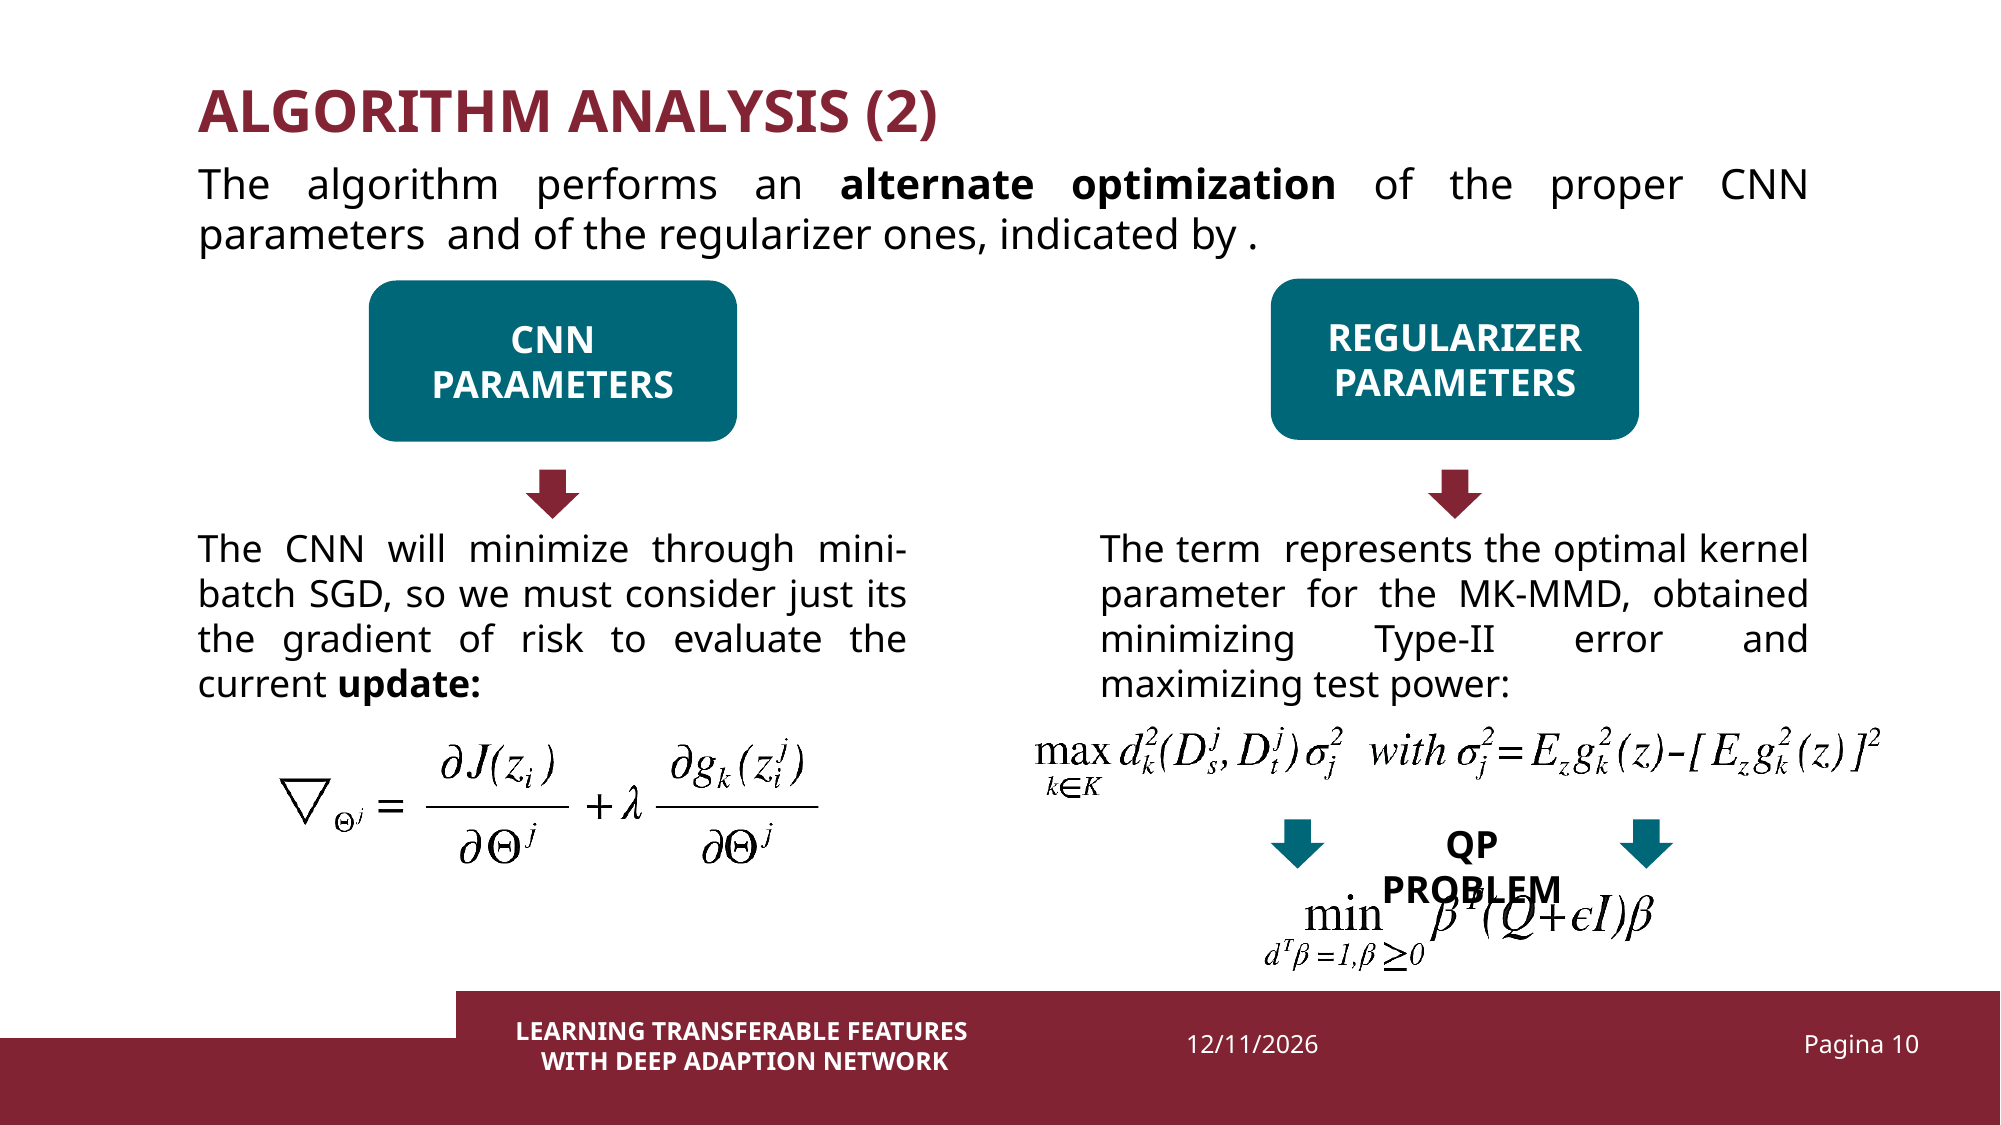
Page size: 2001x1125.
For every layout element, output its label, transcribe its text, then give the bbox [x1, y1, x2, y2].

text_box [0, 991, 2000, 1125]
text_box [1619, 819, 1674, 869]
text_box CNN Parameters [368, 280, 738, 442]
text_box [1270, 819, 1325, 869]
picture [1248, 878, 1662, 981]
text_box [525, 469, 580, 519]
text_box Algorithm analysis (2) [183, 66, 1825, 150]
picture [270, 728, 835, 881]
text_box Regularizer parameters [1270, 278, 1640, 440]
text_box [1427, 469, 1483, 519]
text_box QP Problem [1348, 813, 1596, 865]
picture [1020, 718, 1890, 810]
